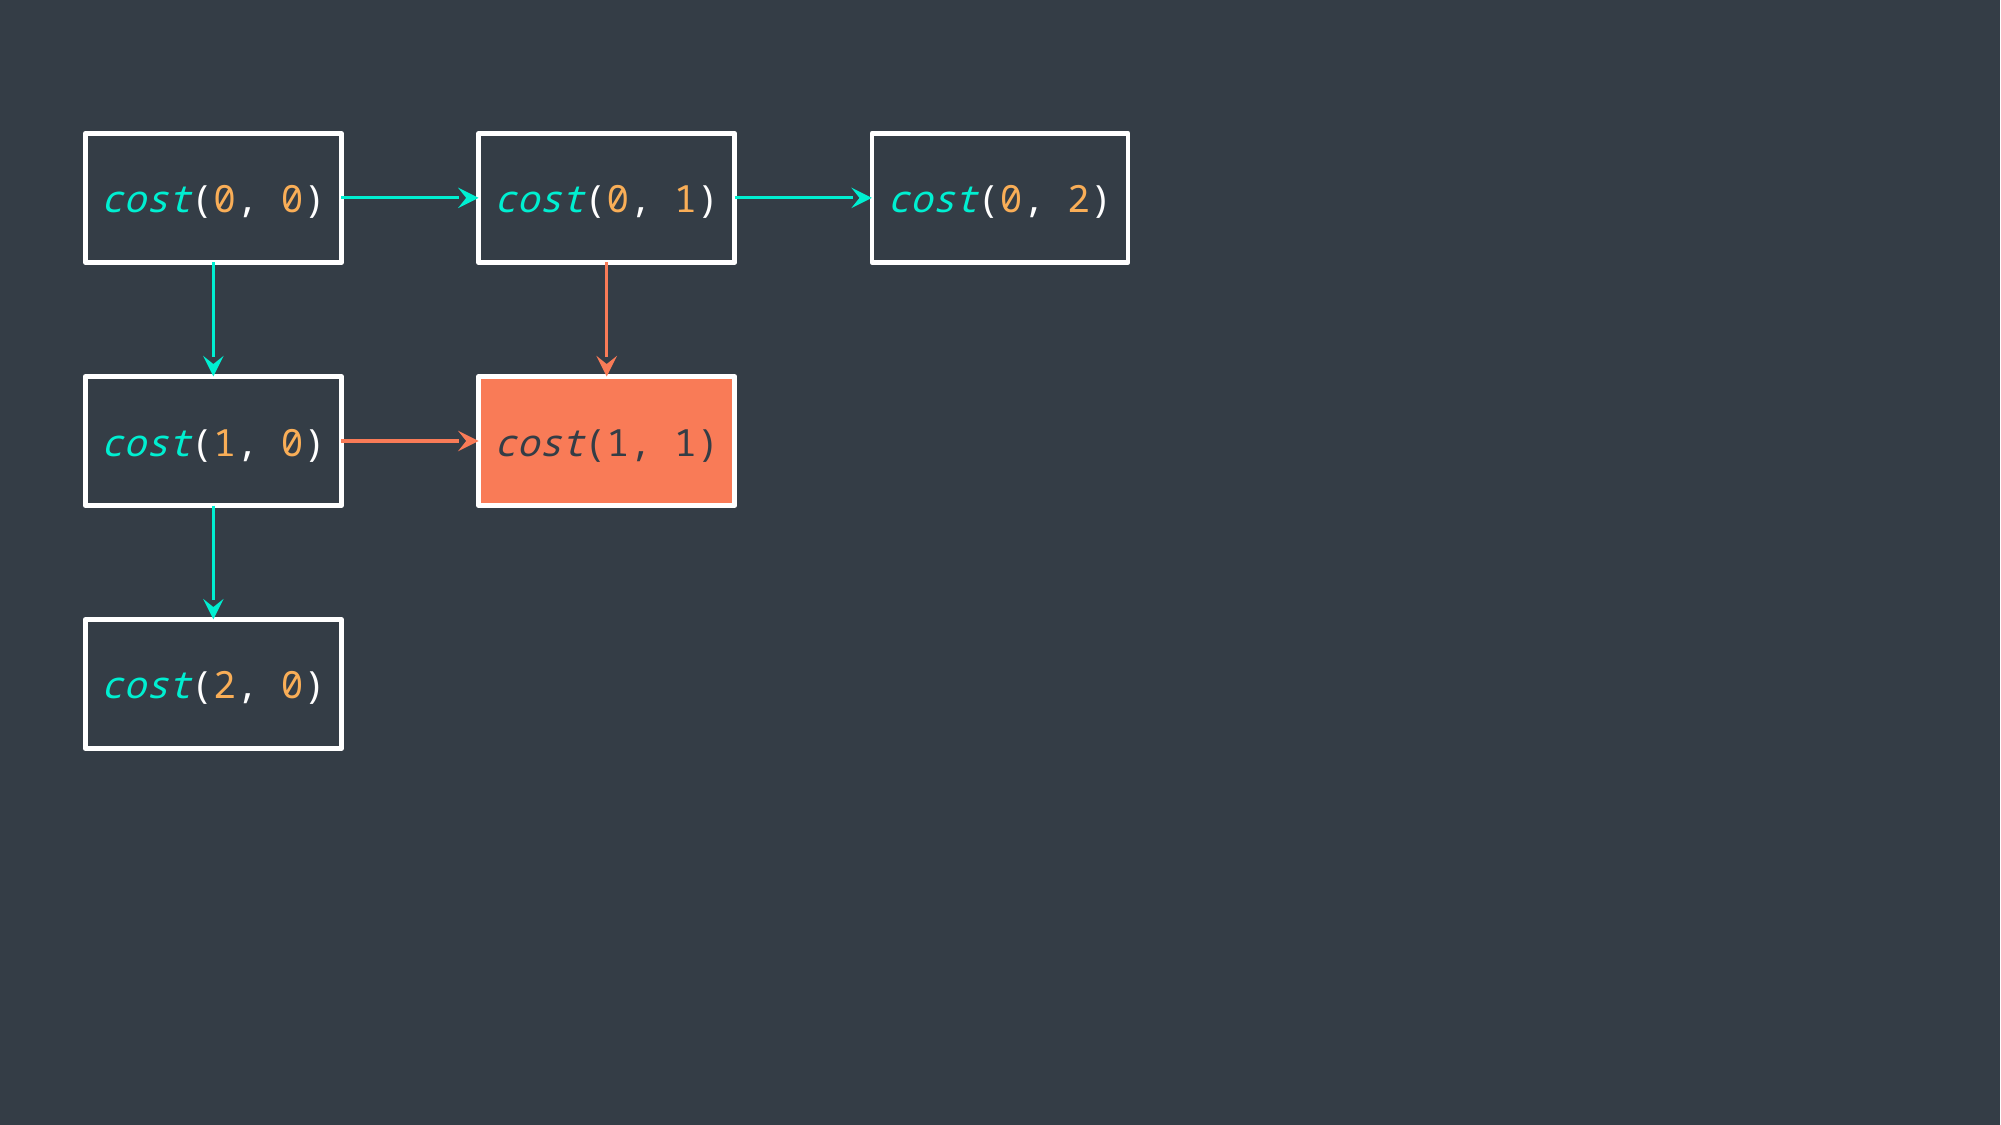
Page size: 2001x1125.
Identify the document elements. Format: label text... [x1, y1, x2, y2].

text_box cost(0, 2) [871, 133, 1129, 263]
text_box cost(0, 0) [85, 133, 342, 263]
text_box cost(1, 0) [85, 376, 342, 506]
text_box cost(0, 1) [478, 133, 735, 263]
text_box cost(2, 0) [85, 619, 342, 749]
text_box cost(1, 1) [478, 376, 735, 506]
